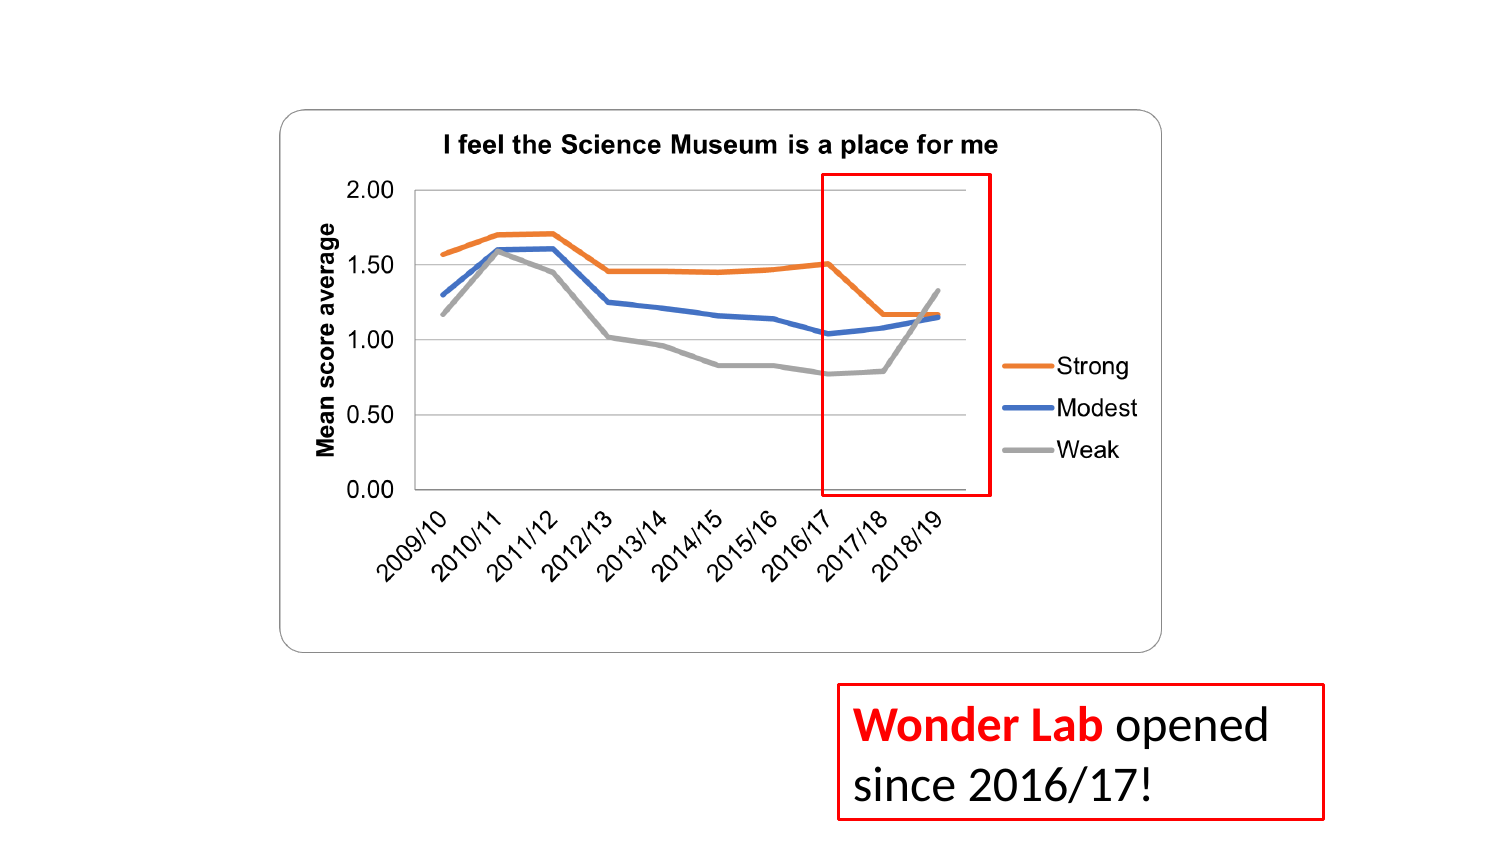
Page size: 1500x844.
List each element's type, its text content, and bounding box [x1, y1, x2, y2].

text_box Wonder Lab opened since 2016/17! [838, 684, 1324, 820]
picture [279, 108, 1162, 653]
